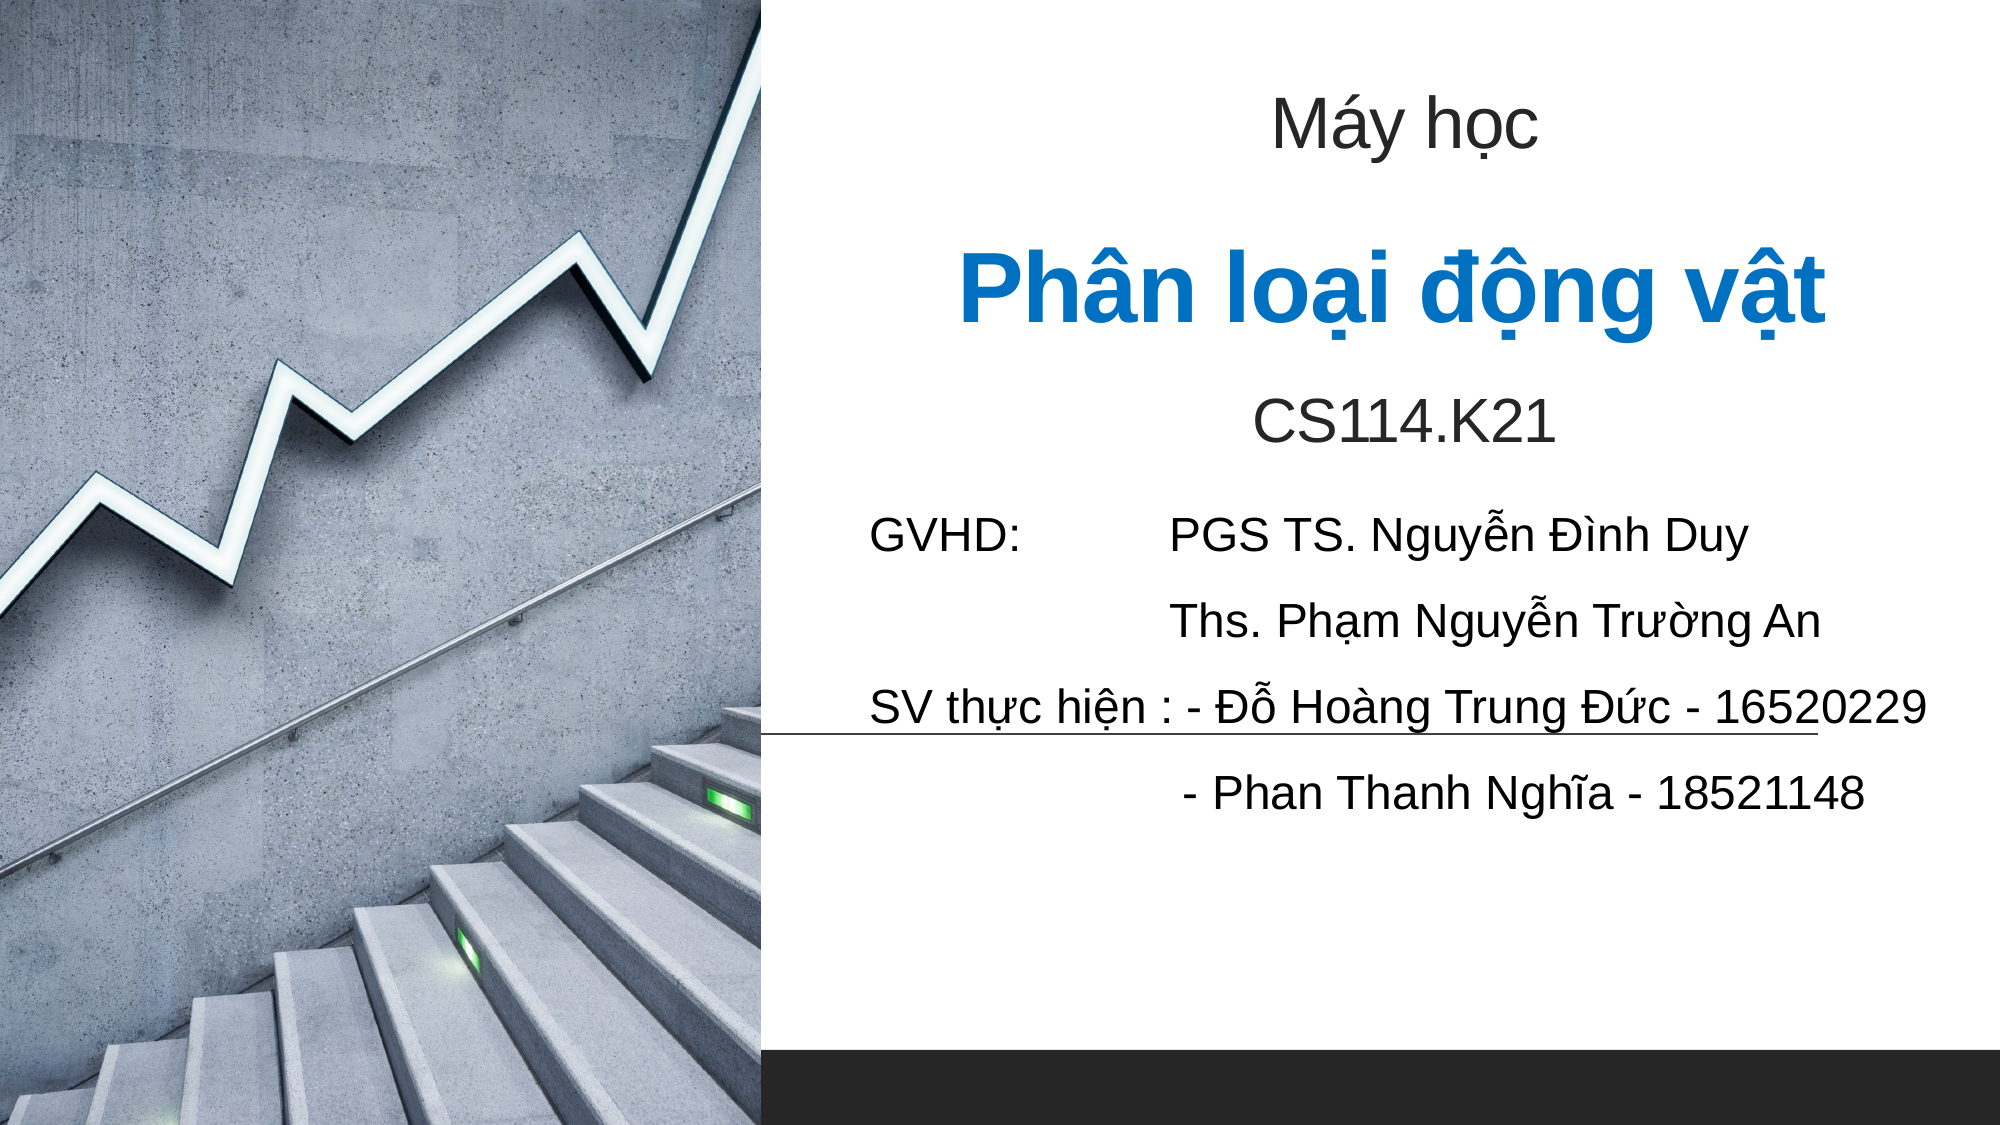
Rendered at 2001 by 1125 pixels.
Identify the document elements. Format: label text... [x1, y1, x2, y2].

picture [0, 0, 761, 1125]
title Máy học Phân loại động vật CS114.K21 [892, 0, 1919, 467]
text_box GVHD: PGS TS. Nguyễn Đình Duy Ths. Phạm Nguyễn Trường An SV thực hiện : - Đỗ Hoàng Trung Đức - 16520229 - Phan Thanh Nghĩa - 18521148 [855, 467, 1945, 913]
